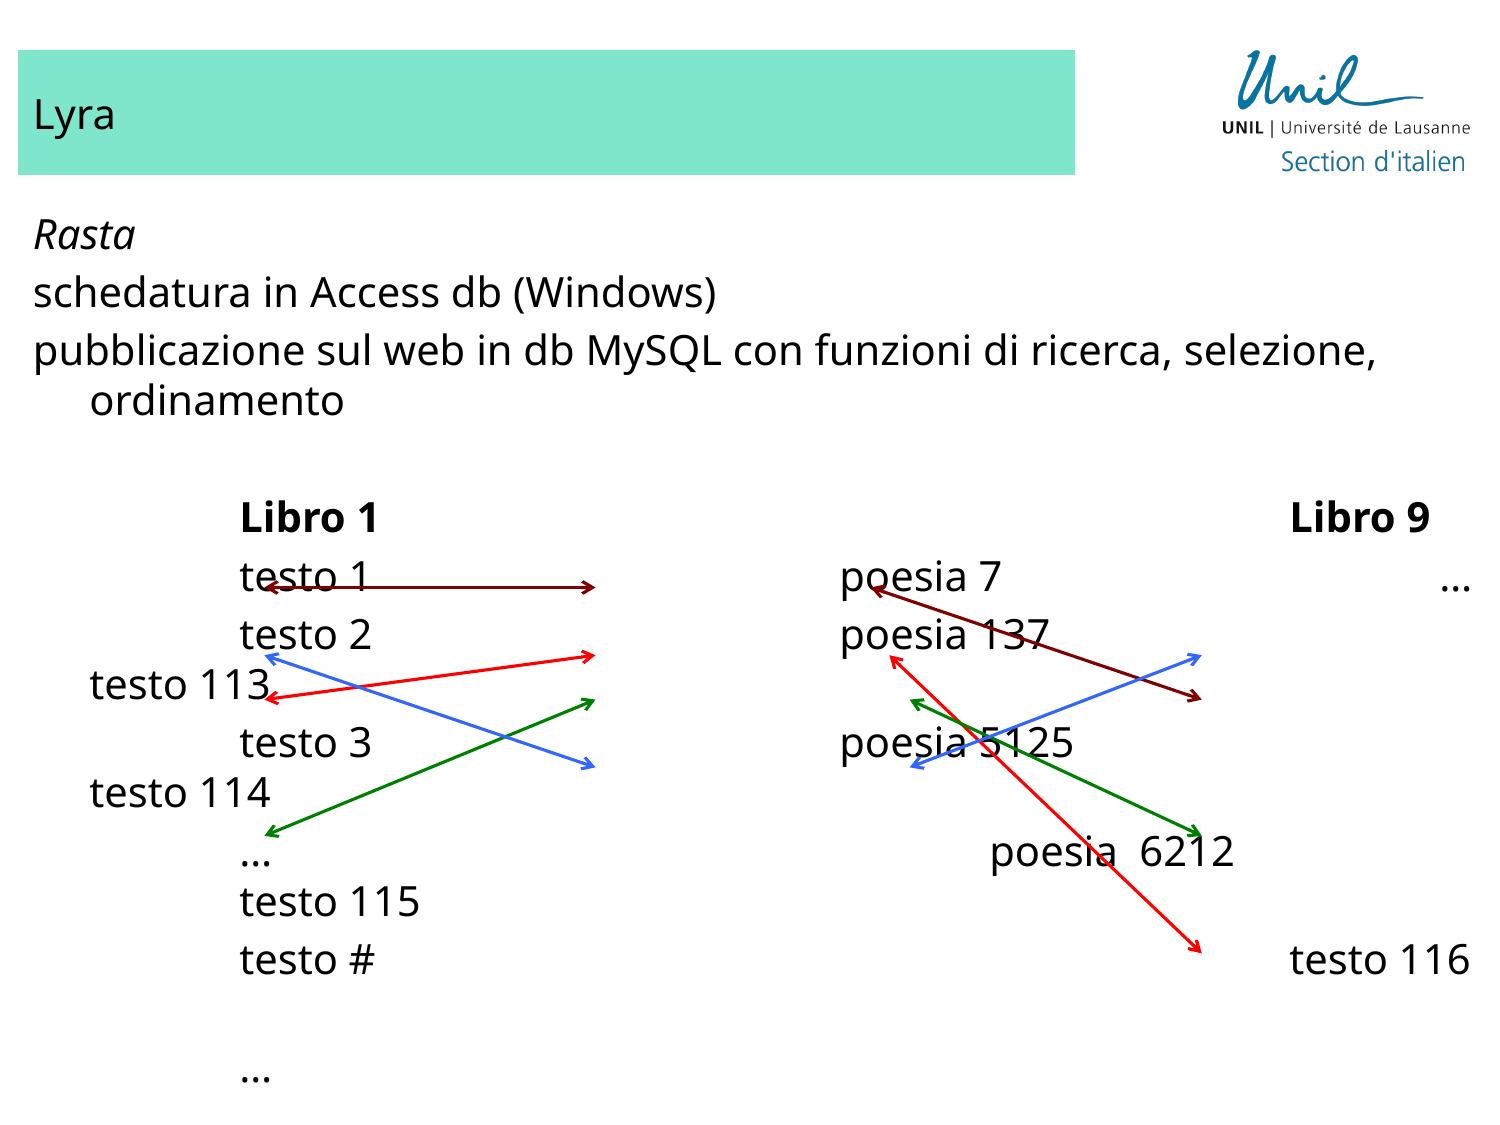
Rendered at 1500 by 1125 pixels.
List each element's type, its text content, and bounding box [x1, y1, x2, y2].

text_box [909, 775, 1202, 837]
picture [1223, 49, 1475, 187]
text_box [889, 708, 1203, 954]
list Rasta schedatura in Access db (Windows) pubblicazione sul web in db MySQL con funzioni di ricerca, selezione, ordinamento Libro 1 Libro 9 testo 1 poesia 7 … testo 2 poesia 137 testo 113 testo 3 poesia 5125 testo 114 … poesia 6212 testo 115 testo # testo 116 … testo # [18, 200, 1500, 1125]
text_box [264, 655, 596, 768]
title Lyra [18, 50, 1076, 175]
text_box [870, 587, 1203, 700]
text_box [264, 774, 596, 837]
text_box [909, 655, 1202, 768]
